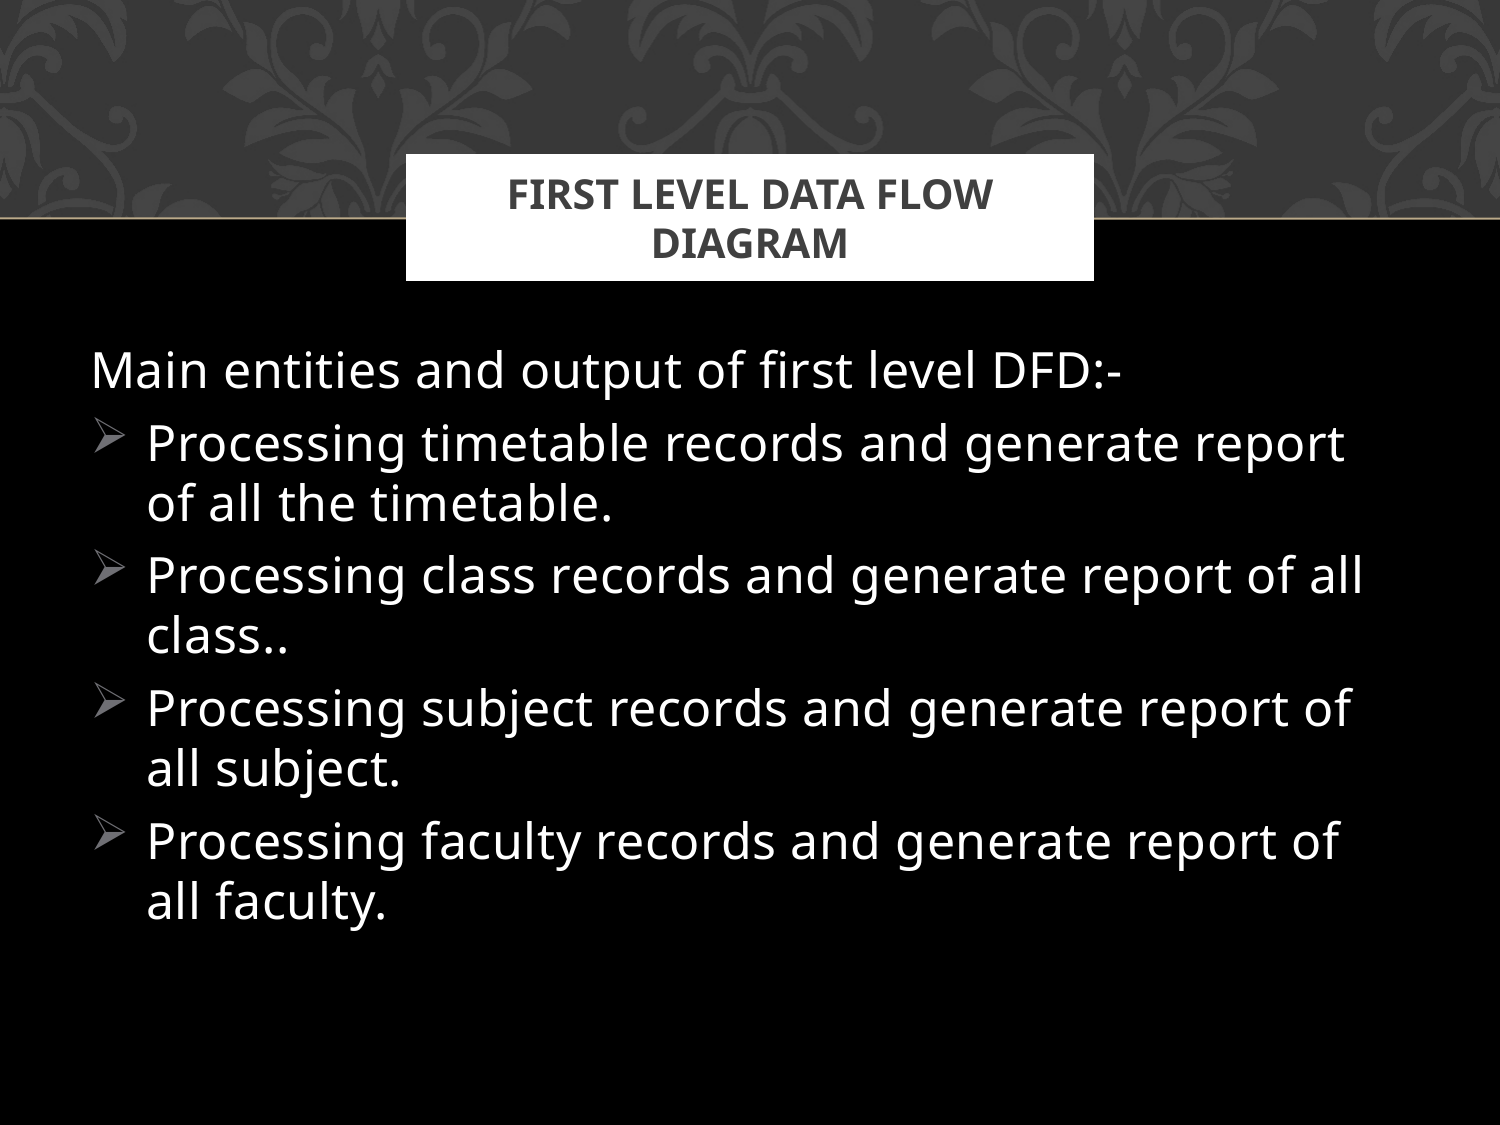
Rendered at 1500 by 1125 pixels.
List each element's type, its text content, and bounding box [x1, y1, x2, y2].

title First level data flow diagram [406, 154, 1094, 281]
list Main entities and output of first level DFD:- Processing timetable records and generate report of all the timetable. Processing class records and generate report of all class.. Processing subject records and generate report of all subject. Processing faculty records and generate report of all faculty. [75, 331, 1425, 1000]
